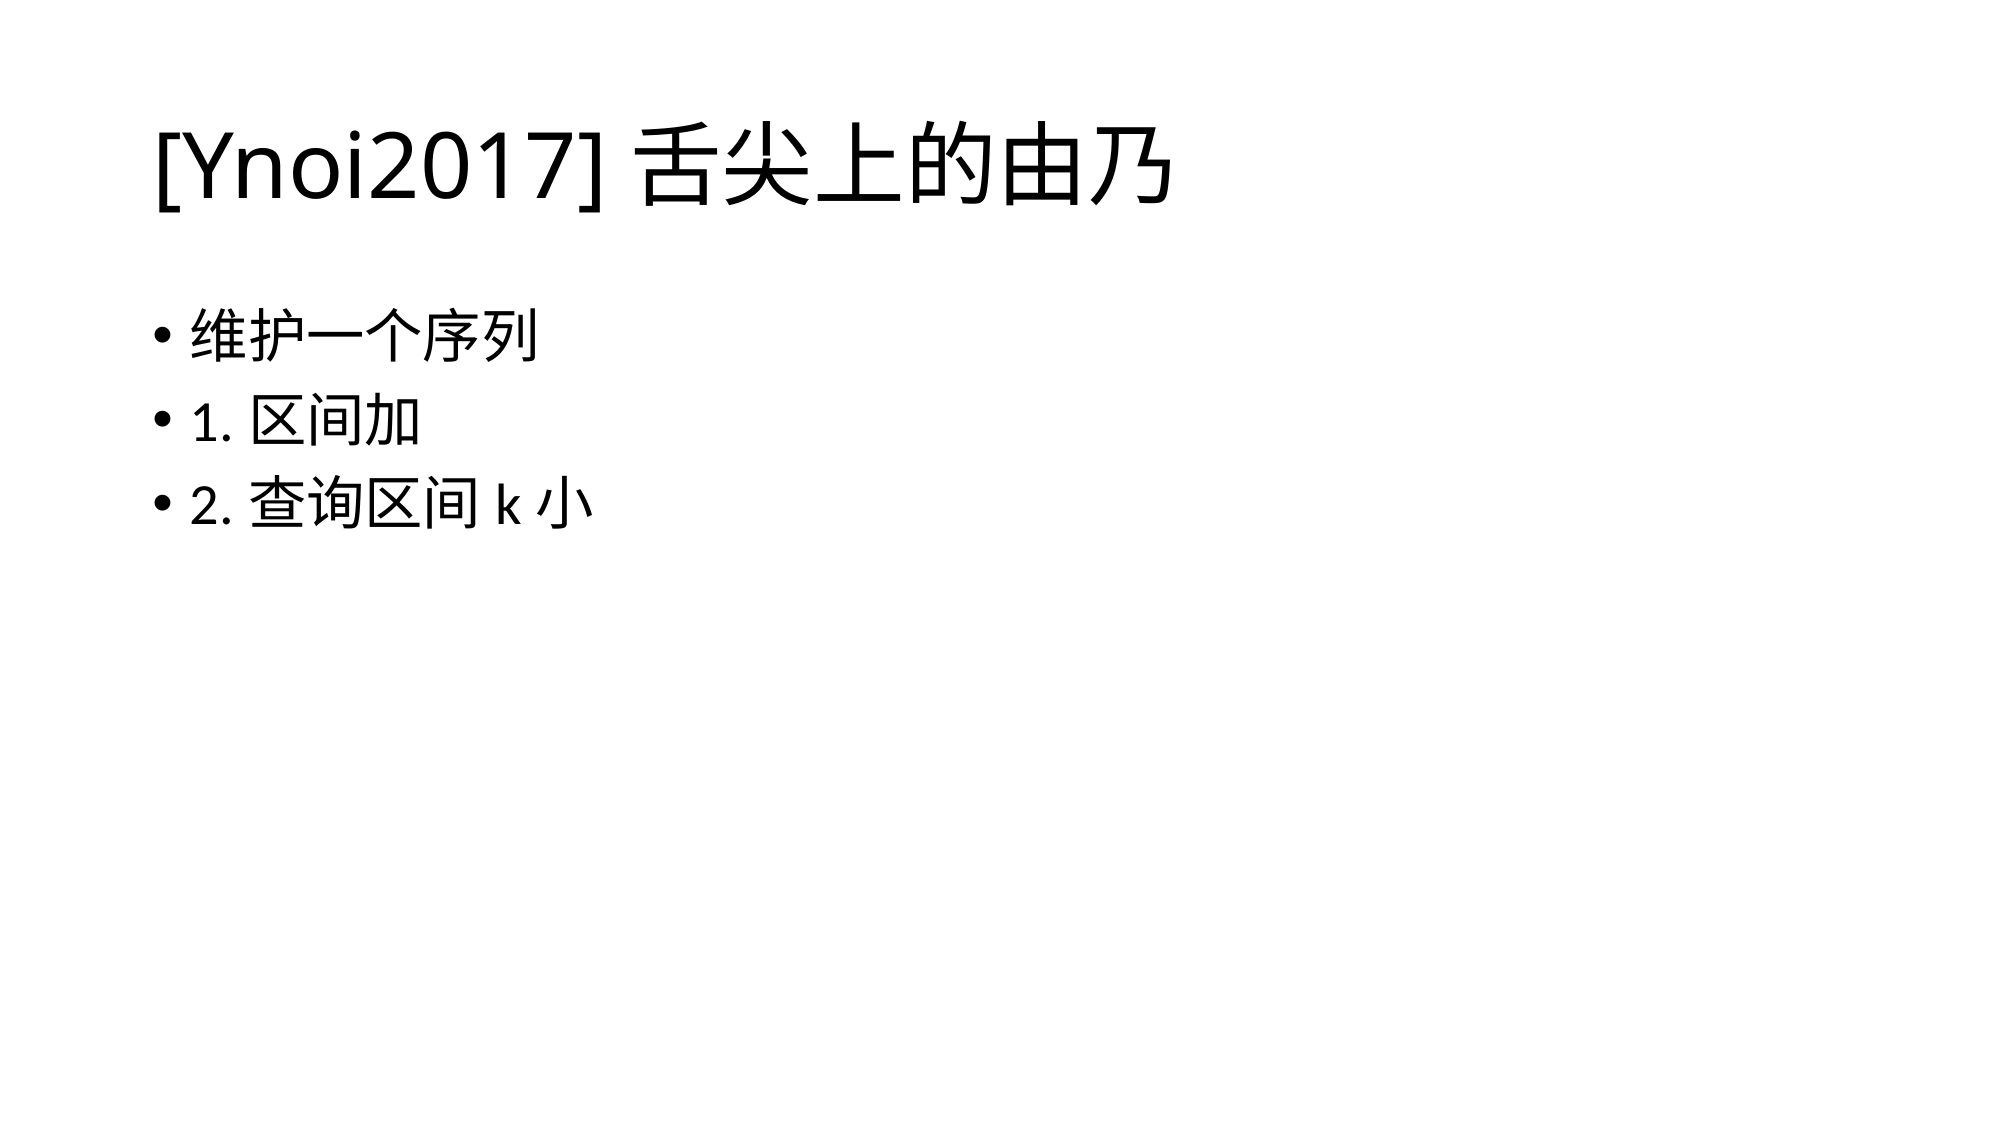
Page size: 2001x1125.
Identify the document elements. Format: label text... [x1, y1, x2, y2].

title [Ynoi2017]舌尖上的由乃 [137, 59, 1863, 278]
list 维护一个序列 1.区间加 2.查询区间k小 [137, 299, 1863, 1014]
